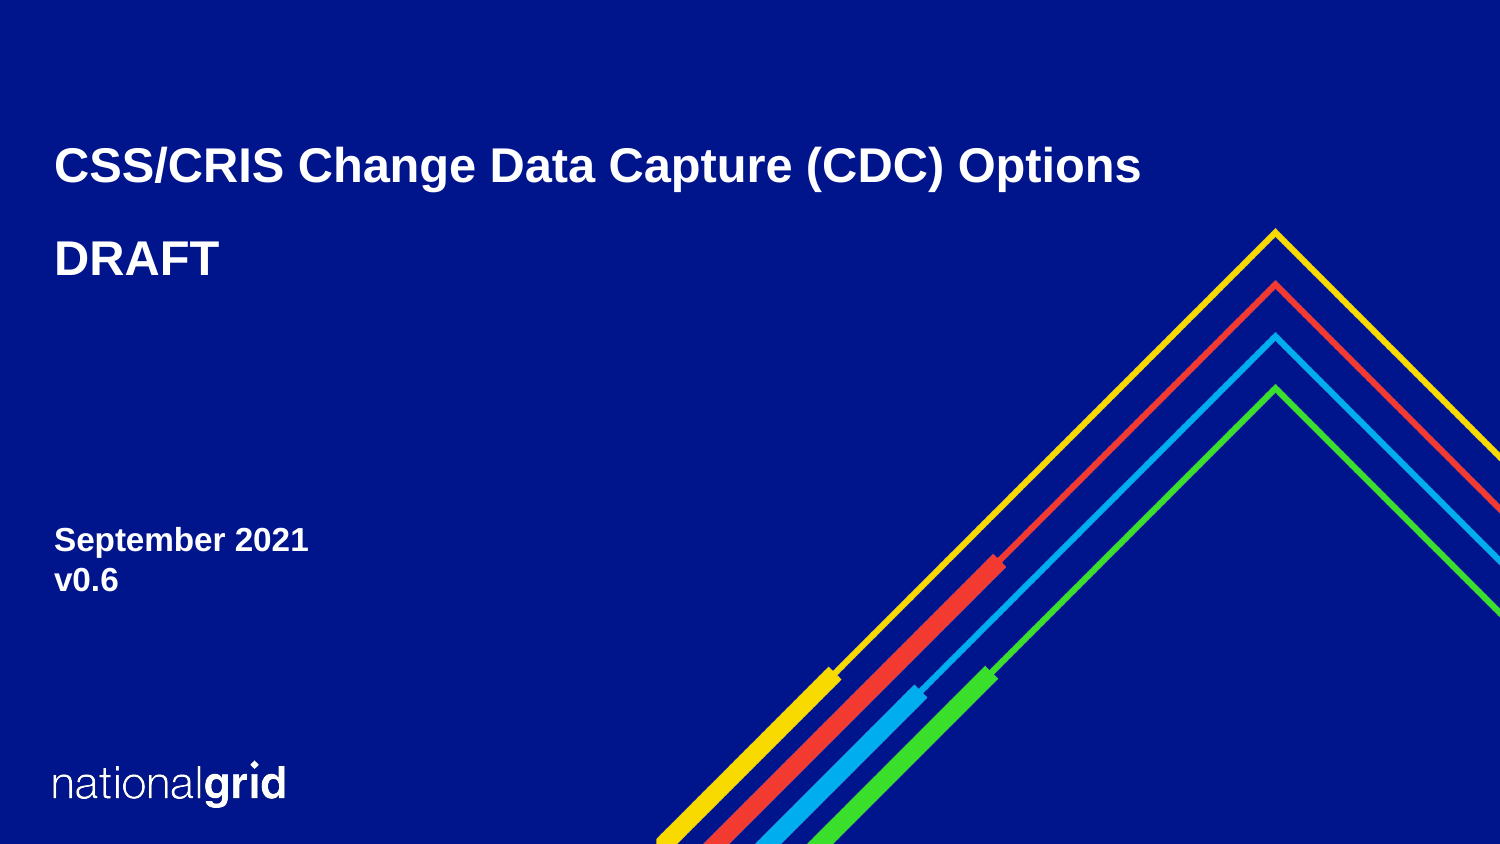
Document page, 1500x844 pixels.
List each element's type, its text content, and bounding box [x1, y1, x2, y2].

list September 2021 v0.6 [54, 518, 716, 670]
picture [53, 760, 285, 808]
title CSS/CRIS Change Data Capture (CDC) Options DRAFT [54, 144, 1320, 288]
picture [656, 228, 1500, 844]
picture [783, 342, 1500, 844]
